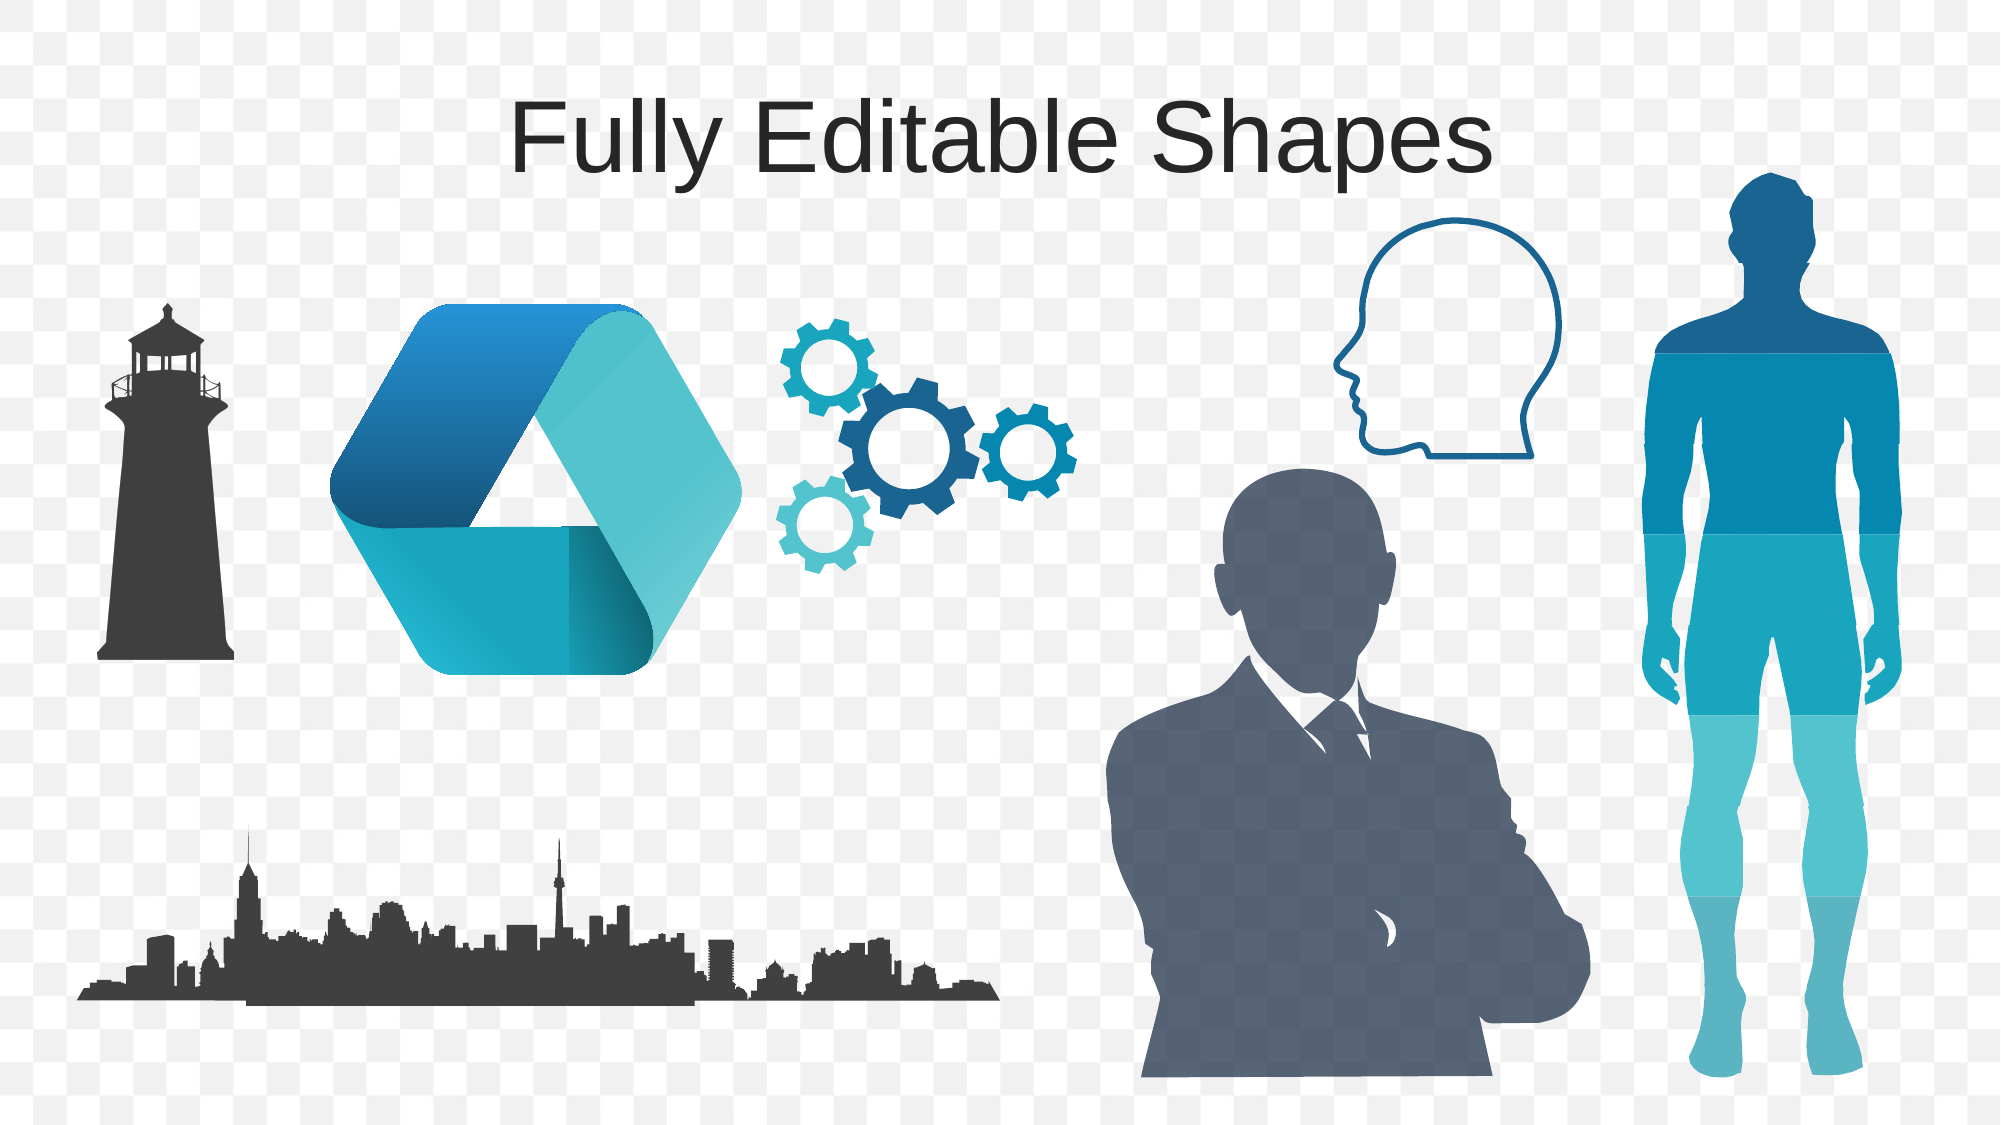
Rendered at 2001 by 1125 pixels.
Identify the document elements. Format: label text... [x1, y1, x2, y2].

text_box [1336, 220, 1559, 457]
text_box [328, 302, 737, 675]
text_box [1105, 467, 1592, 1079]
picture [0, 0, 2001, 1125]
list Fully Editable Shapes [53, 82, 1952, 202]
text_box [1641, 172, 1902, 1078]
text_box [76, 824, 1000, 1006]
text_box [775, 318, 1077, 574]
